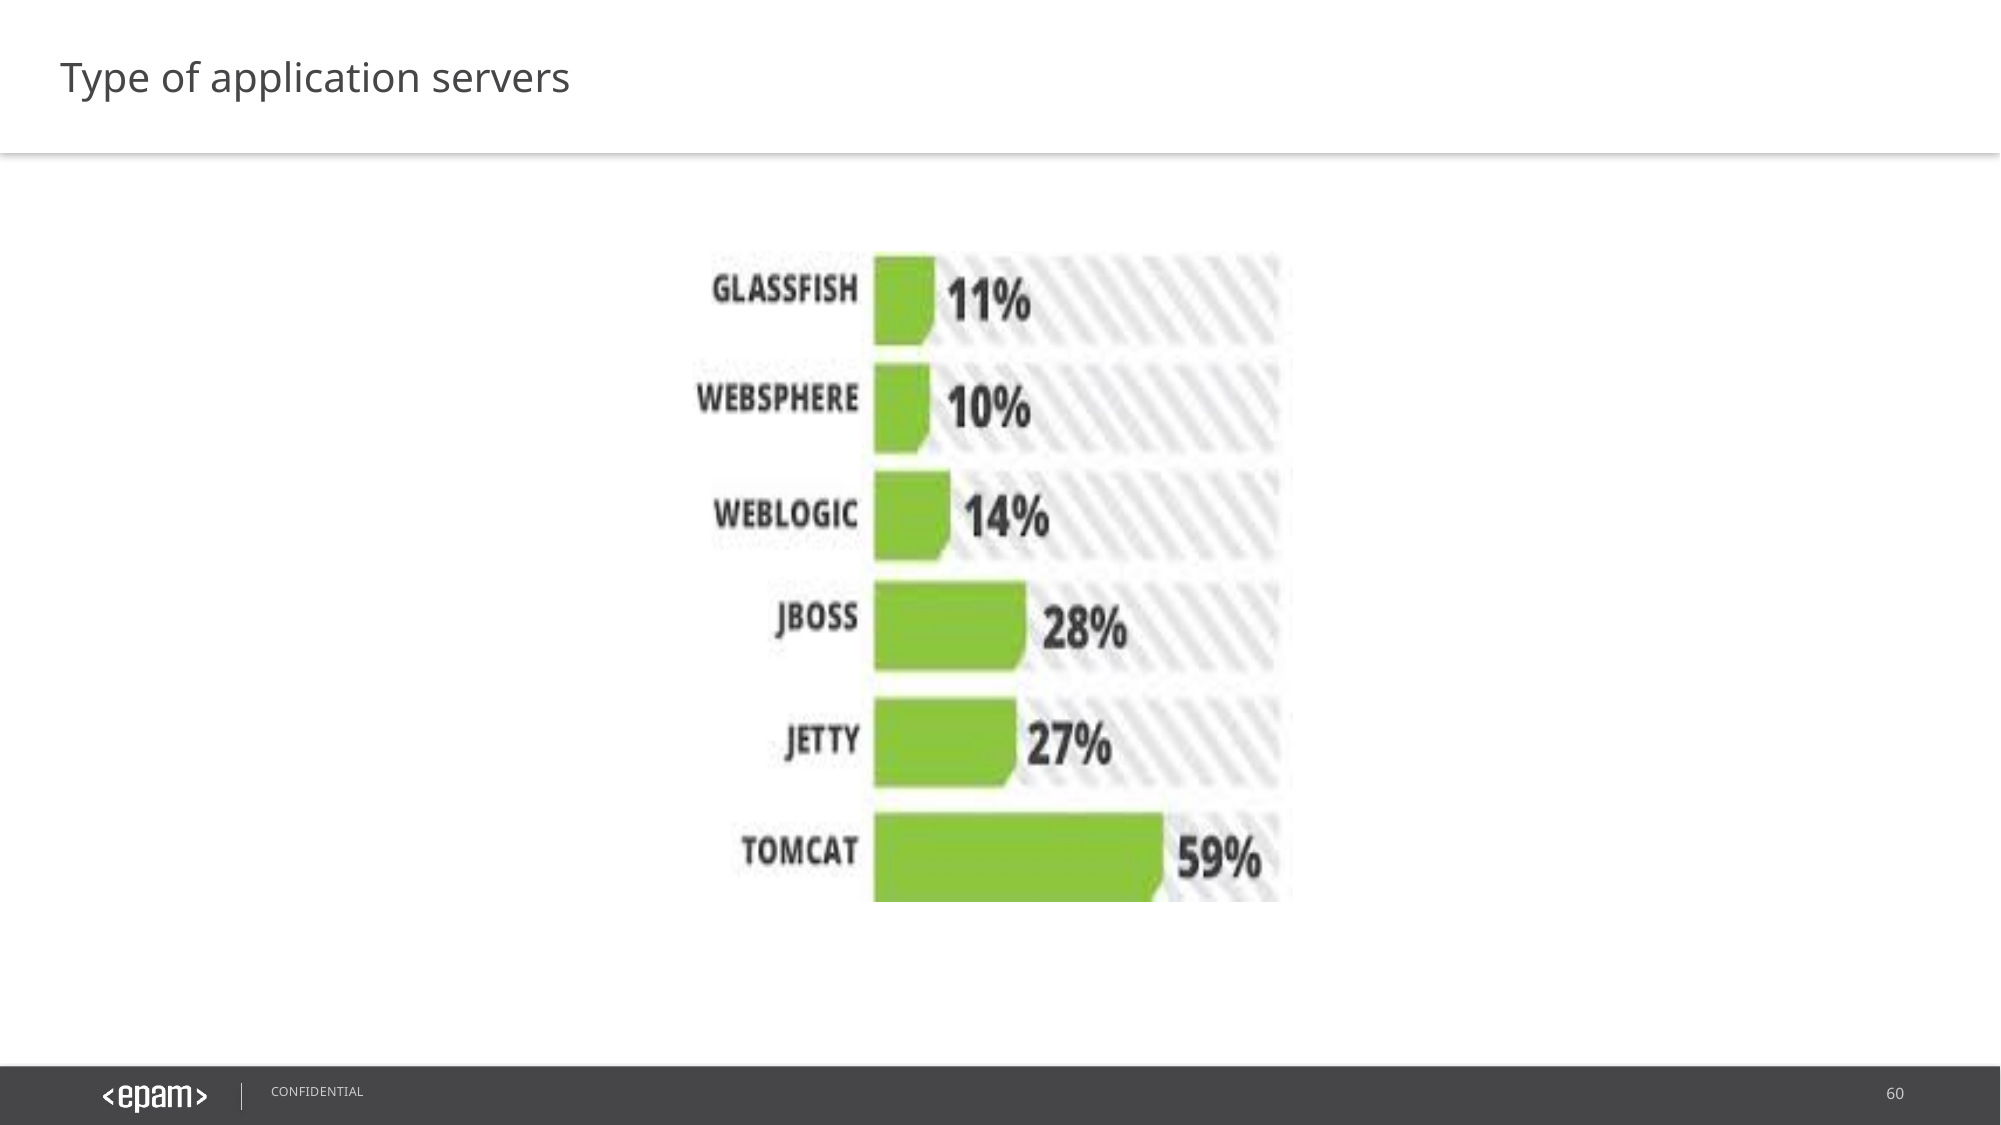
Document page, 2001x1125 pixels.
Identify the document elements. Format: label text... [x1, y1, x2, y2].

list Type of application servers [0, 0, 2000, 153]
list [675, 251, 1293, 902]
picture [102, 1085, 207, 1113]
